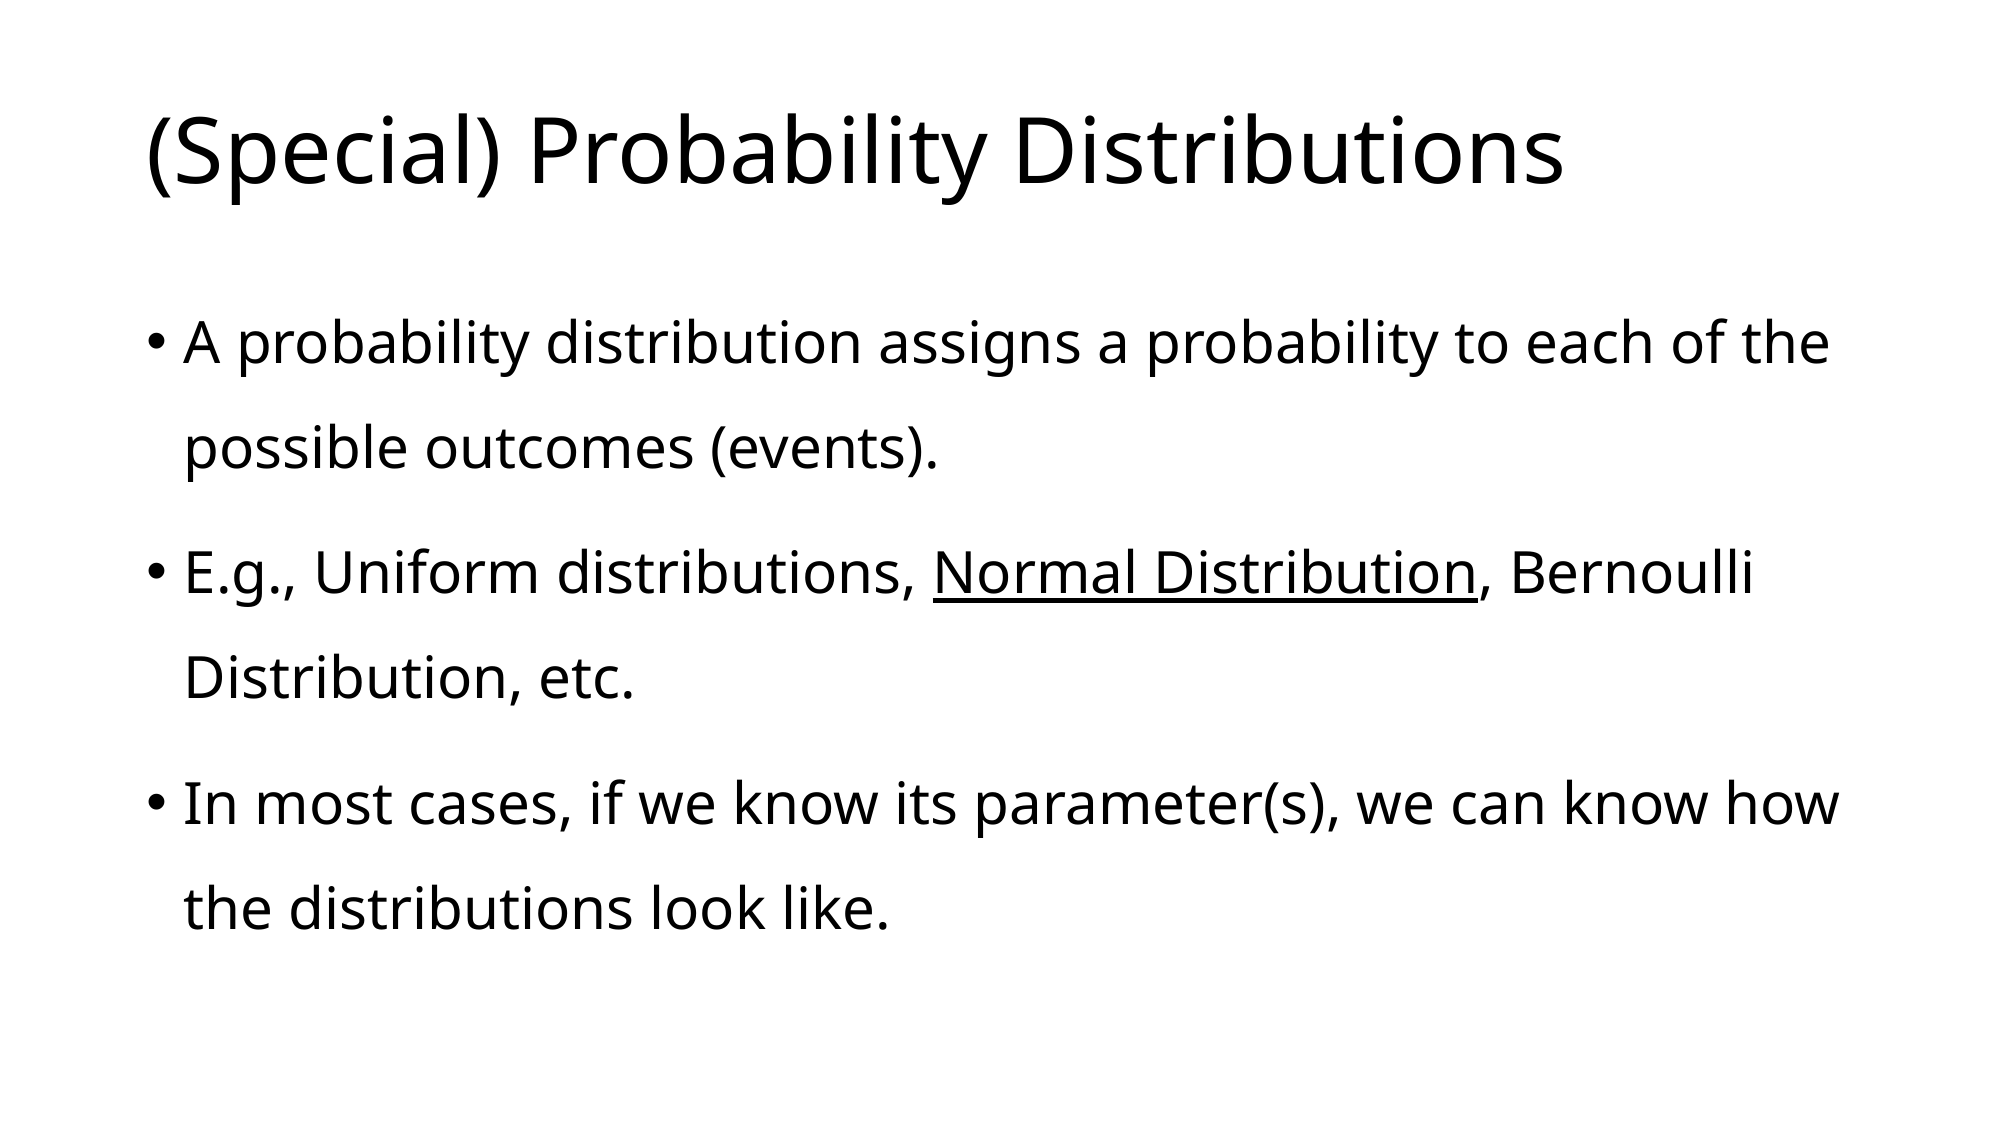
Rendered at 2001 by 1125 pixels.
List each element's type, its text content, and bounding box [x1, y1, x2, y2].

title (Special) Probability Distributions [131, 45, 1857, 262]
list A probability distribution assigns a probability to each of the possible outcomes (events). E.g., Uniform distributions, Normal Distribution, Bernoulli Distribution, etc. In most cases, if we know its parameter(s), we can know how the distributions look like. [131, 262, 1896, 1063]
